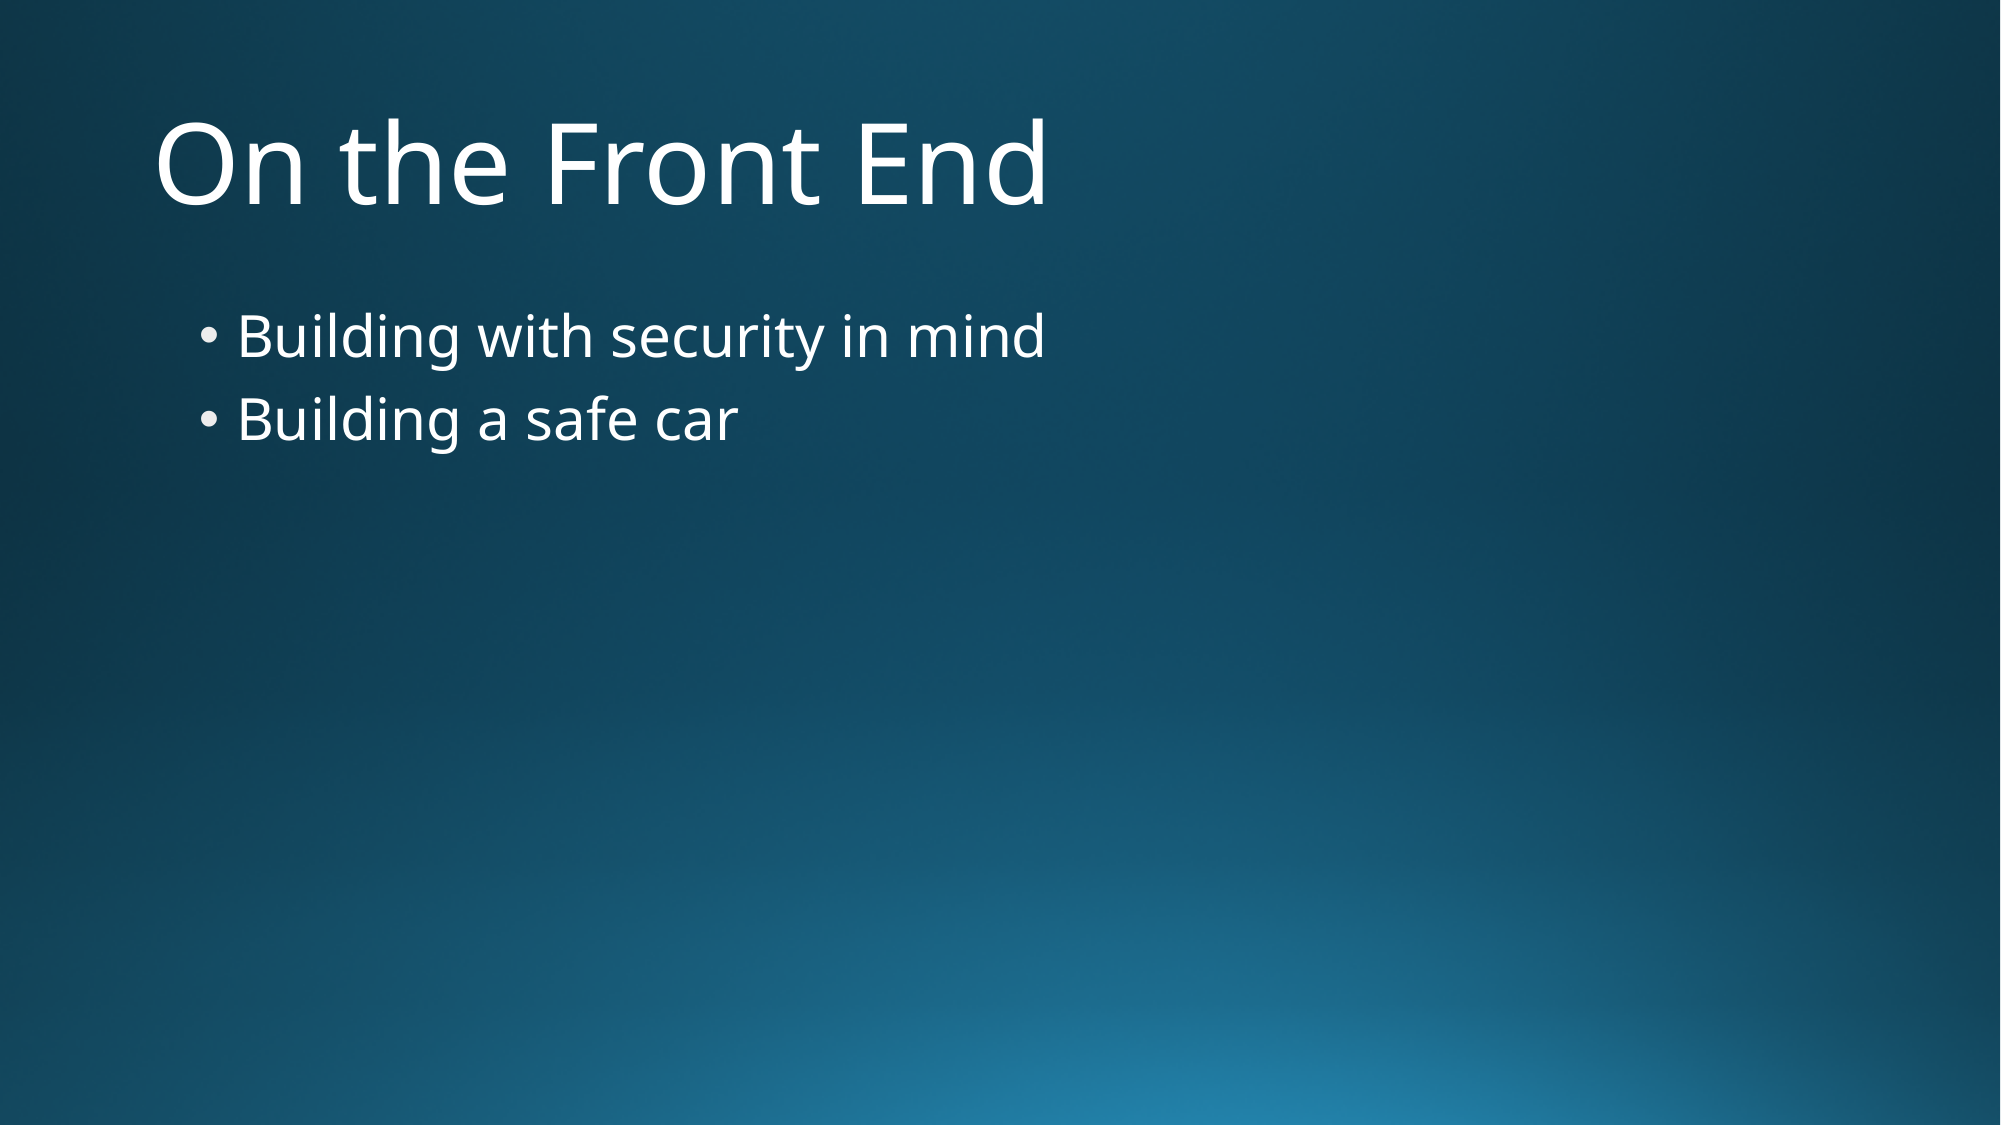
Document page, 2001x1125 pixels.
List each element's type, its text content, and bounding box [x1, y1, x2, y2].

picture [0, 0, 2001, 1125]
list Building with security in mind Building a safe car [183, 299, 1863, 1014]
title On the Front End [137, 59, 1863, 278]
